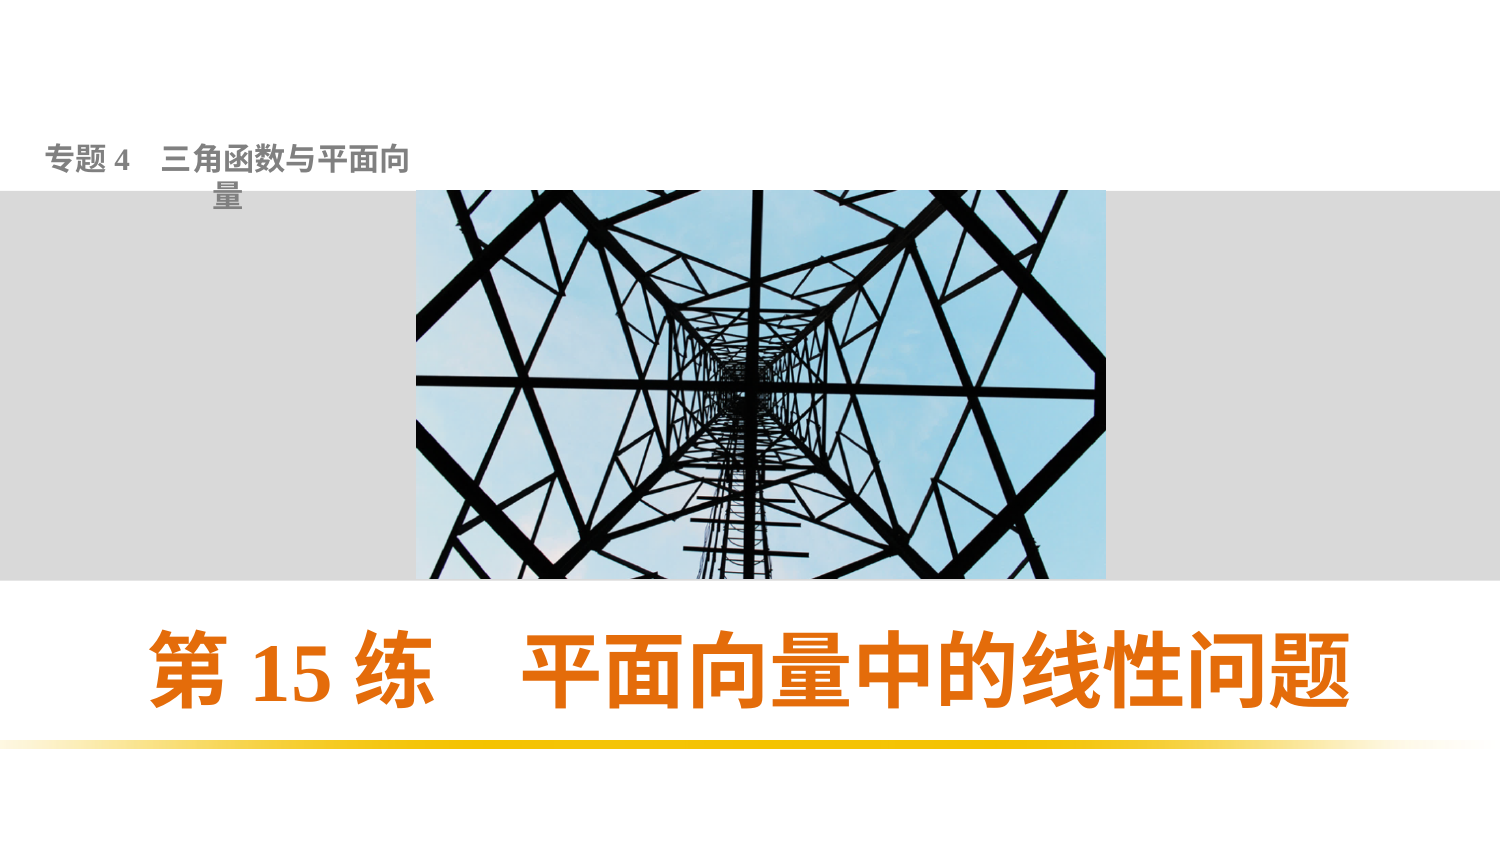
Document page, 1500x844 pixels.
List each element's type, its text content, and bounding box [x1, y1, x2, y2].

text_box 第15练 平面向量中的线性问题 [28, 610, 1471, 726]
picture [0, 740, 1500, 749]
picture [416, 190, 1107, 579]
text_box 专题4 三角函数与平面向量 [20, 131, 435, 221]
text_box [1105, 189, 1500, 583]
text_box [0, 189, 412, 583]
